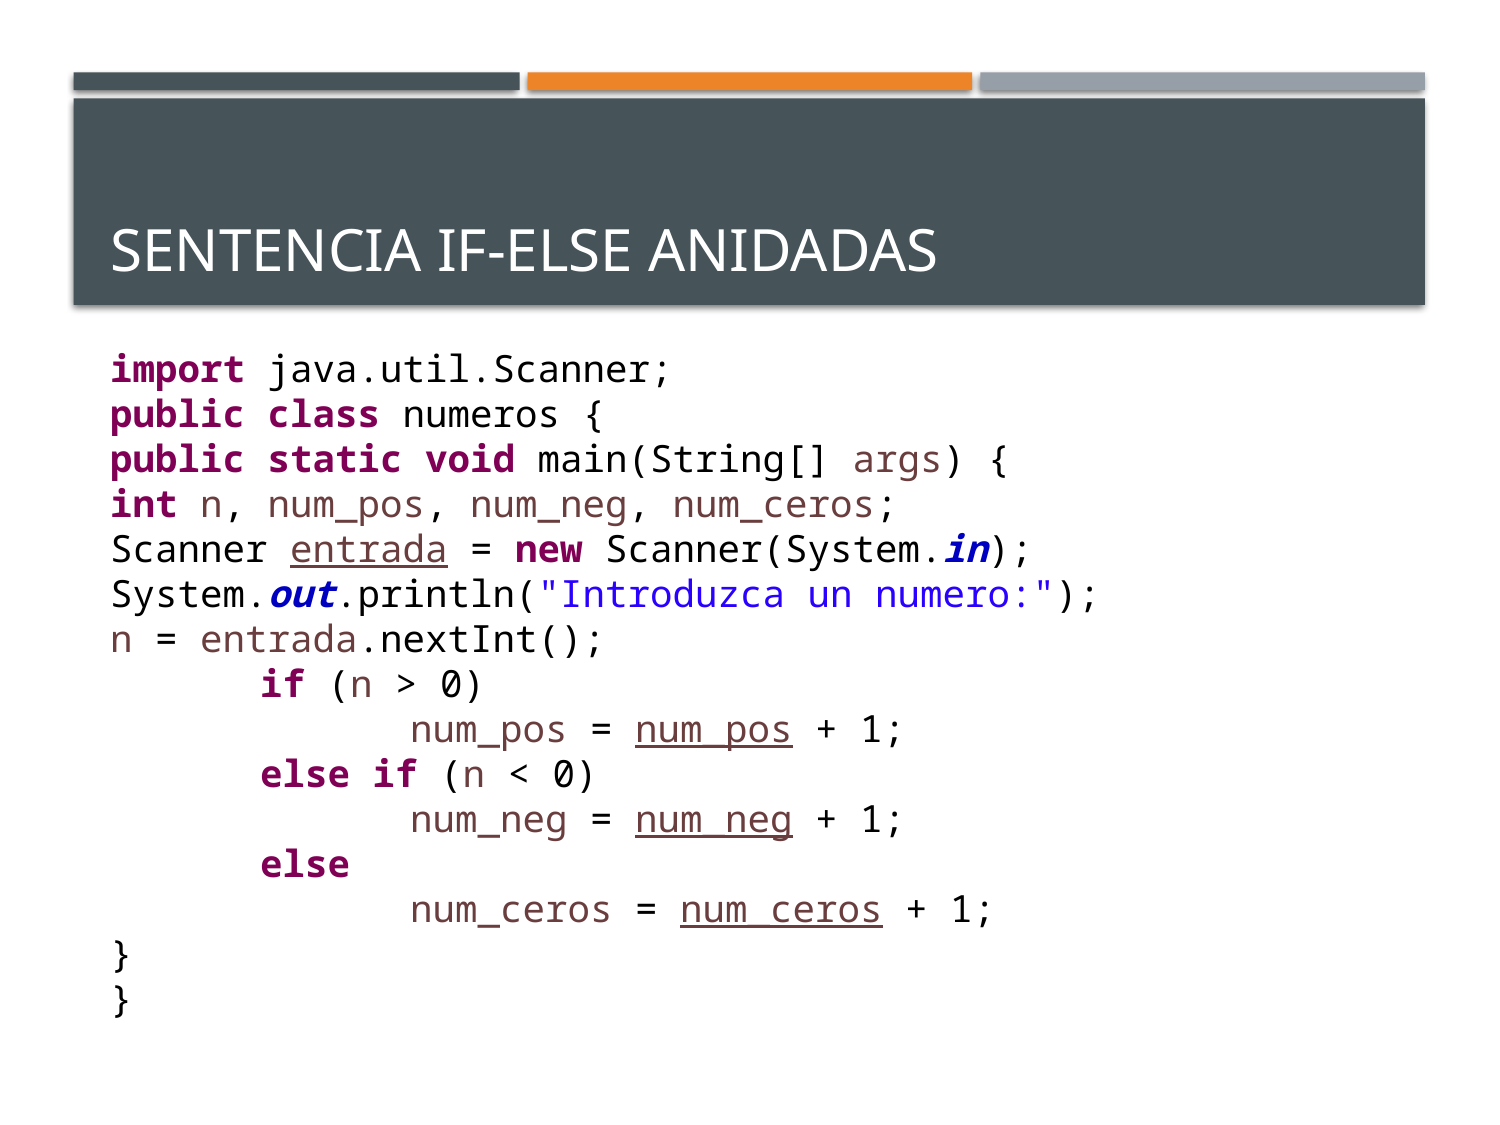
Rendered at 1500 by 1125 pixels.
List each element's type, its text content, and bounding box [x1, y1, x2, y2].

text_box import java.util.Scanner; public class numeros { public static void main(String[] args) { int n, num_pos, num_neg, num_ceros; Scanner entrada = new Scanner(System.in); System.out.println("Introduzca un numero:"); n = entrada.nextInt(); if (n > 0) num_pos = num_pos + 1; else if (n < 0) num_neg = num_neg + 1; else num_ceros = num_ceros + 1; } } [95, 337, 1406, 1028]
title Sentencia if-else anidadas [95, 112, 1406, 291]
